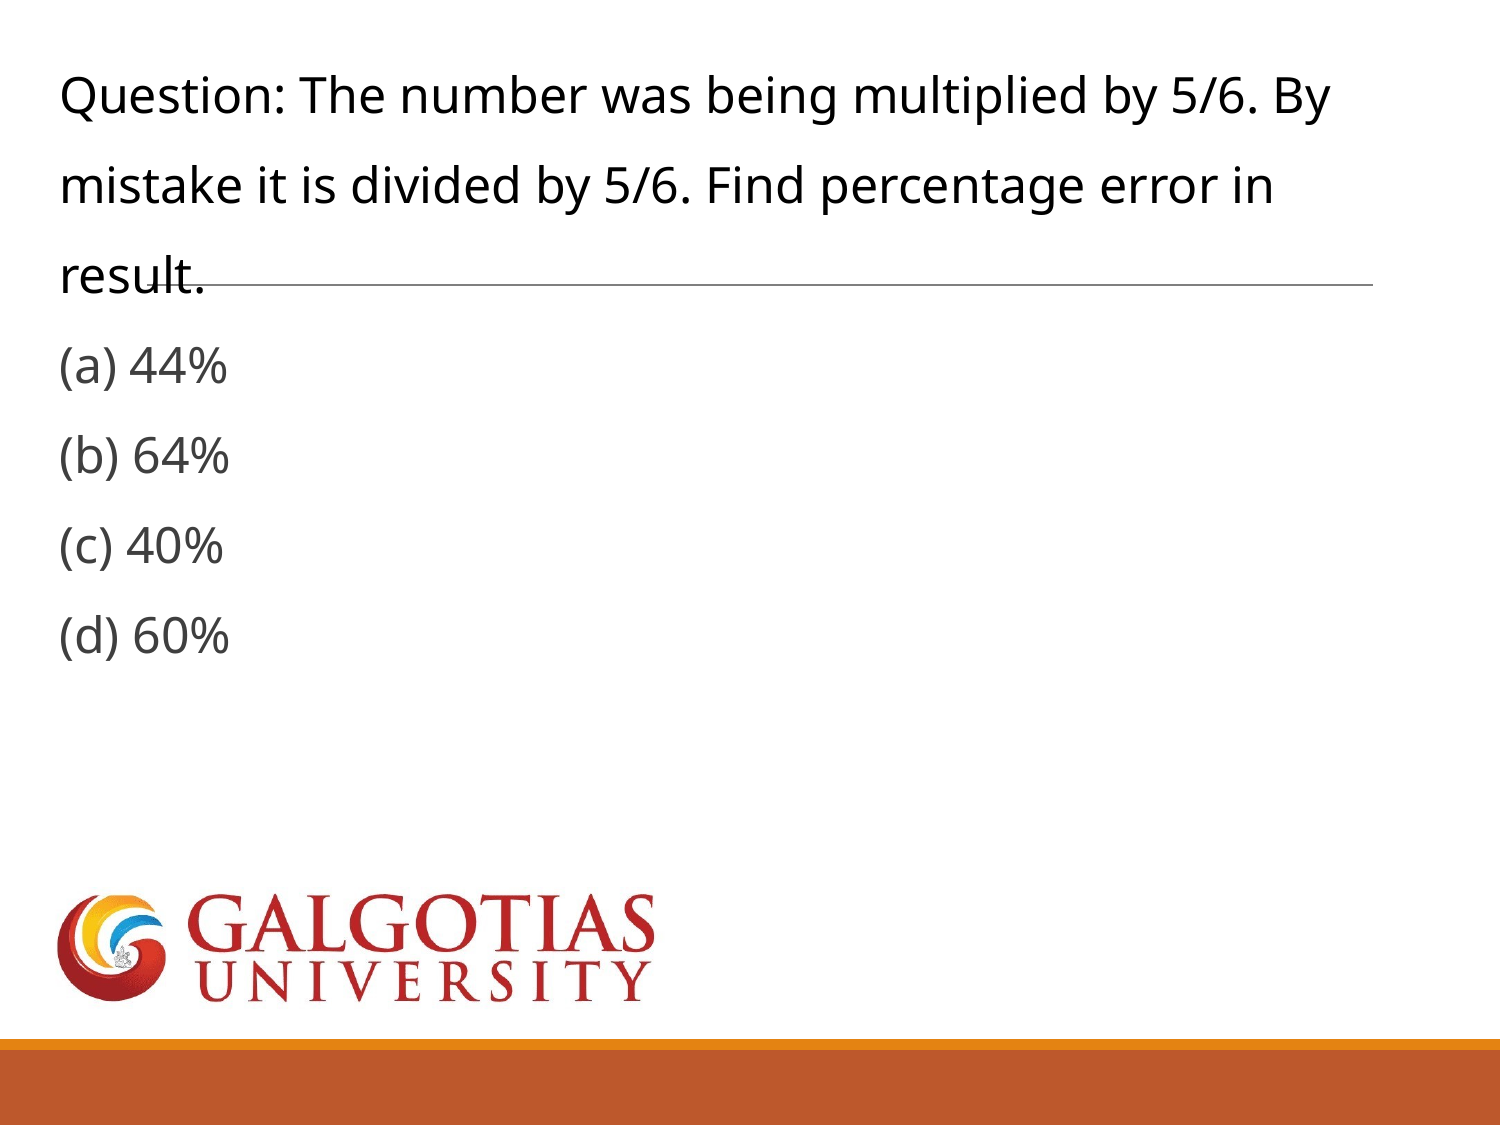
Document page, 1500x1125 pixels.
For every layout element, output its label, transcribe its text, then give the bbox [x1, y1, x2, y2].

title Question: The number was being multiplied by 5/6. By mistake it is divided by 5/6. Find percentage error in result. (a) 44% (b) 64% (c) 40% (d) 60% [44, 85, 1433, 732]
picture [43, 887, 667, 1010]
